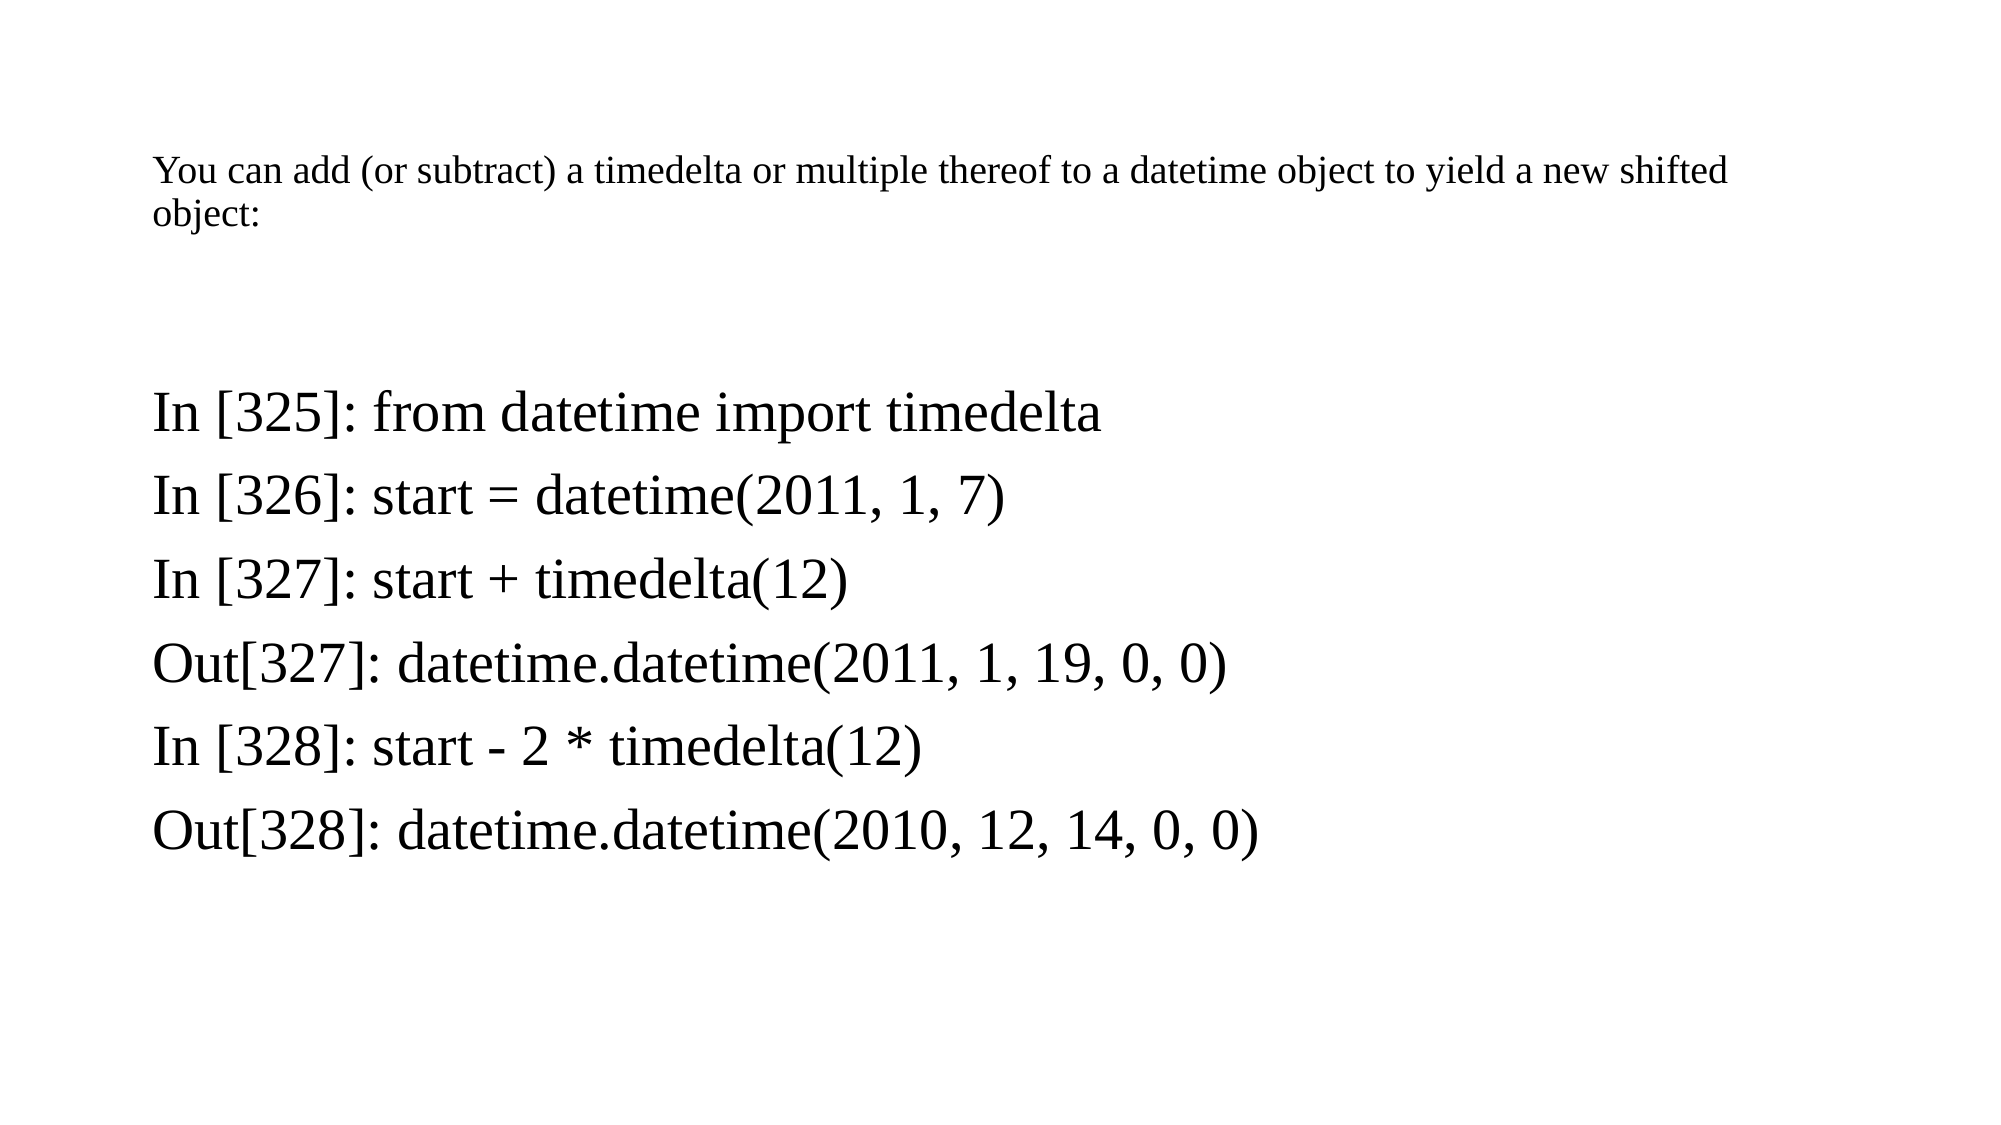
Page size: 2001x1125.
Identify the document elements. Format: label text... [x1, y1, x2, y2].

title You can add (or subtract) a timedelta or multiple thereof to a datetime object to yield a new shifted object: [137, 93, 1863, 291]
list In [325]: from datetime import timedelta In [326]: start = datetime(2011, 1, 7) In [327]: start + timedelta(12) Out[327]: datetime.datetime(2011, 1, 19, 0, 0) In [328]: start - 2 * timedelta(12) Out[328]: datetime.datetime(2010, 12, 14, 0, 0) [137, 373, 1863, 1088]
